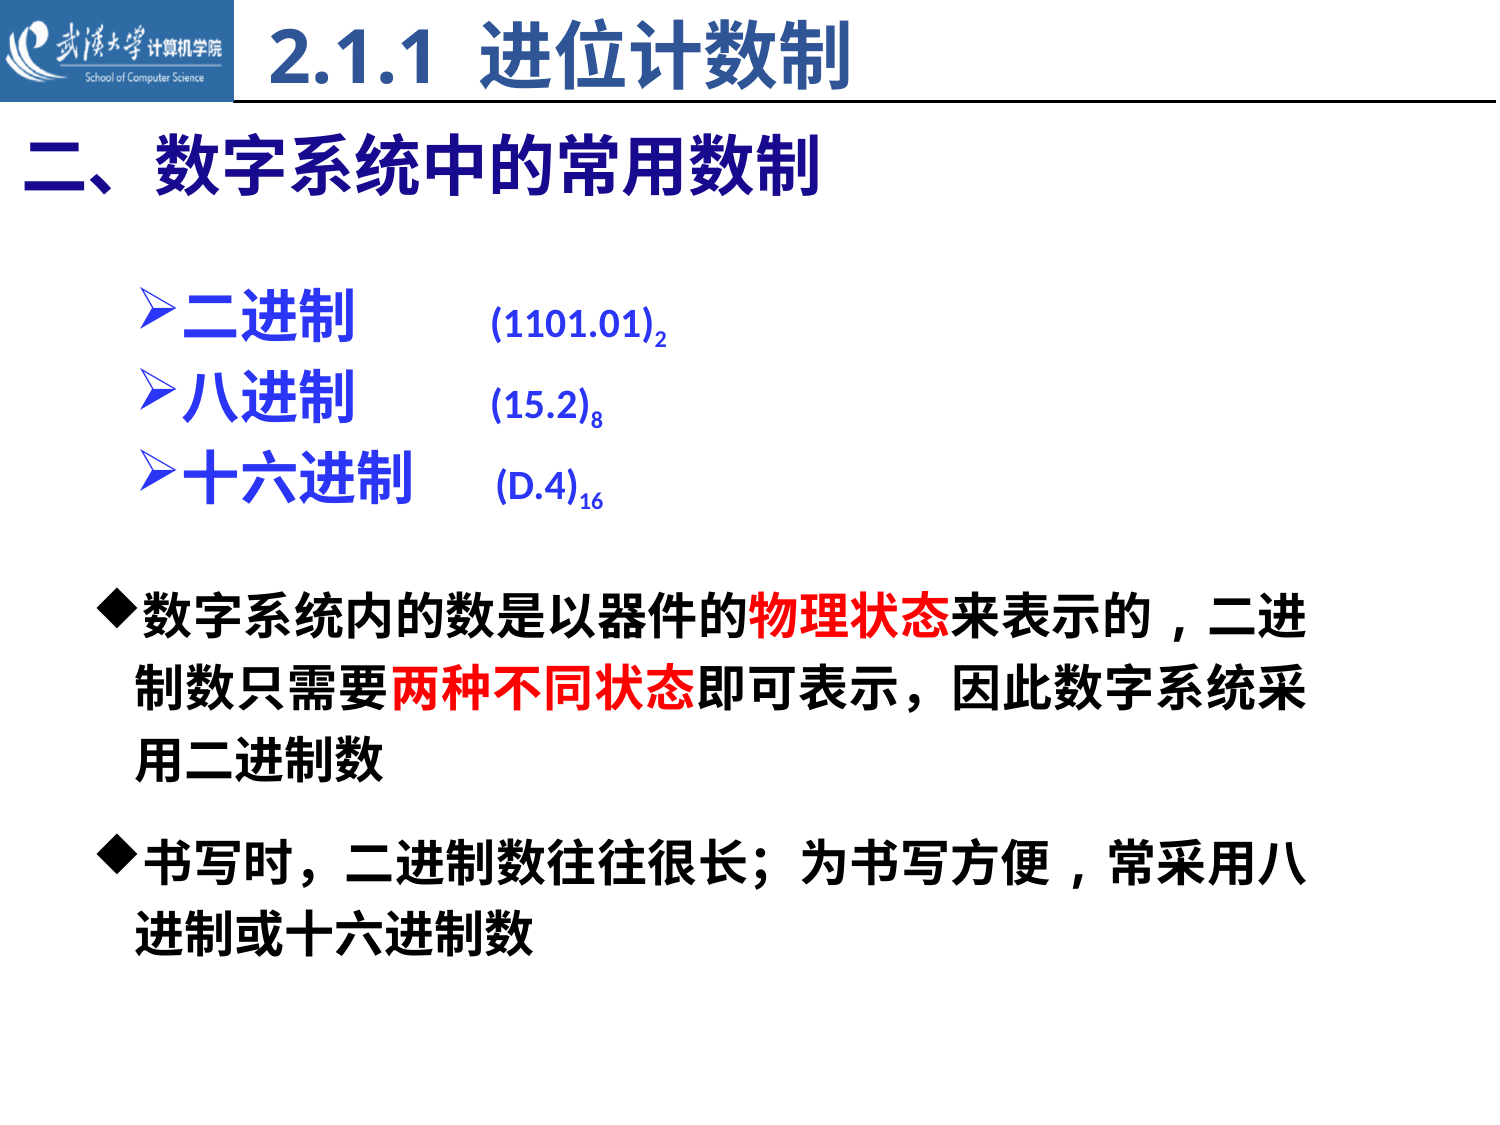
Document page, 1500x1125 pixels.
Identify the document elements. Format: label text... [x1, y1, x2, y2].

picture [0, 0, 234, 102]
text_box 书写时，二进制数往往很长；为书写方便,常采用八进制或十六进制数 [77, 811, 1323, 971]
text_box 二进制 (1101.01)2 八进制 (15.2)8 十六进制 (D.4)16 [64, 264, 815, 522]
text_box 二、数字系统中的常用数制 [6, 116, 963, 212]
text_box 数字系统内的数是以器件的物理状态来表示的,二进制数只需要两种不同状态即可表示，因此数字系统采用二进制数 [77, 564, 1323, 796]
text_box 2.1.1 进位计数制 [254, 0, 1022, 101]
text_box 2.1.1 进位计数制 [254, 102, 1022, 106]
